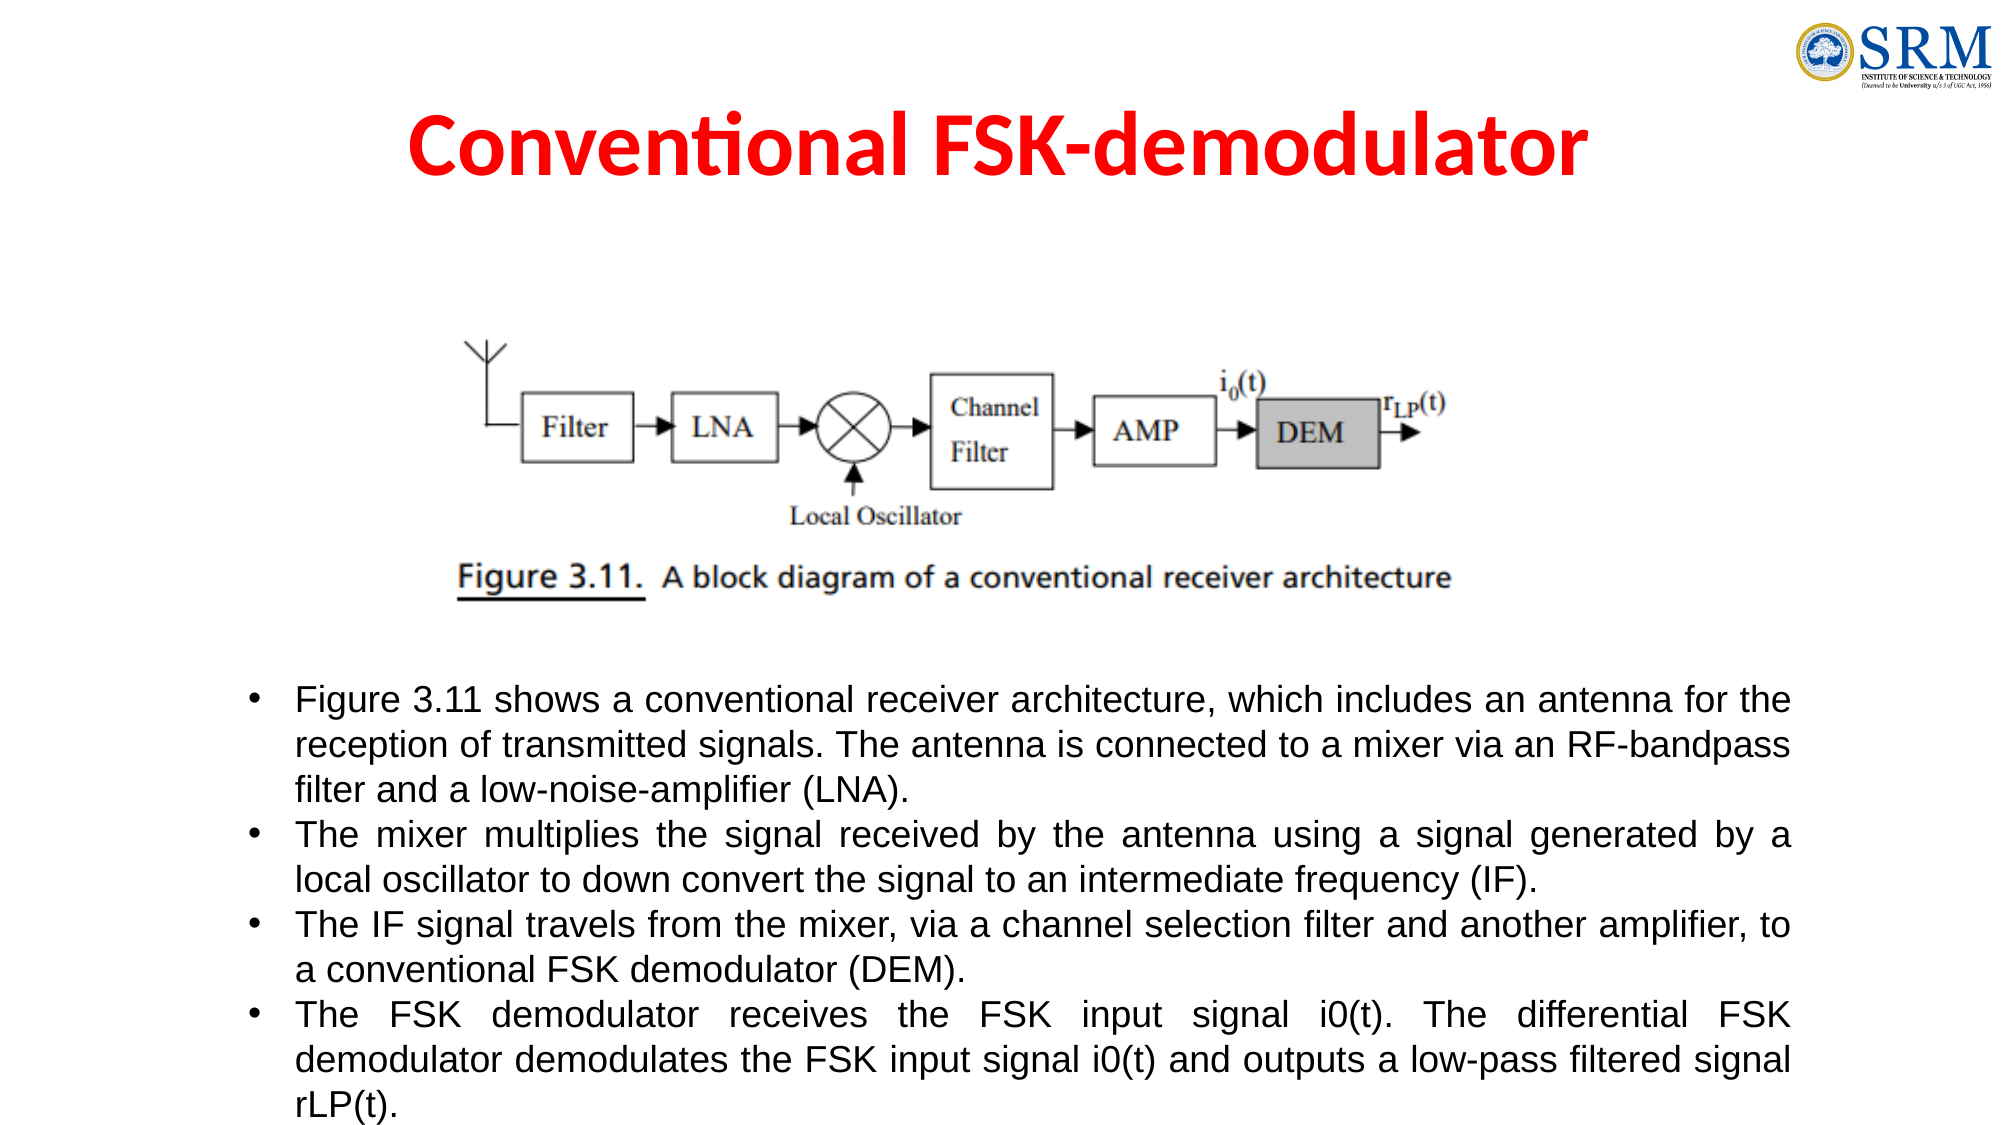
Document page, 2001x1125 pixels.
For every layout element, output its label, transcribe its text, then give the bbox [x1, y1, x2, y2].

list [369, 276, 1596, 632]
picture [1792, 0, 1996, 113]
text_box Figure 3.11 shows a conventional receiver architecture, which includes an antenna for the reception of transmitted signals. The antenna is connected to a mixer via an RF-bandpass filter and a low-noise-amplifier (LNA). The mixer multiplies the signal received by the antenna using a signal generated by a local oscillator to down convert the signal to an intermediate frequency (IF). The IF signal travels from the mixer, via a channel selection filter and another amplifier, to a conventional FSK demodulator (DEM). The FSK demodulator receives the FSK input signal i0(t). The differential FSK demodulator demodulates the FSK input signal i0(t) and outputs a low-pass filtered signal rLP(t). [233, 667, 1807, 1125]
title Conventional FSK-demodulator [99, 45, 1900, 233]
